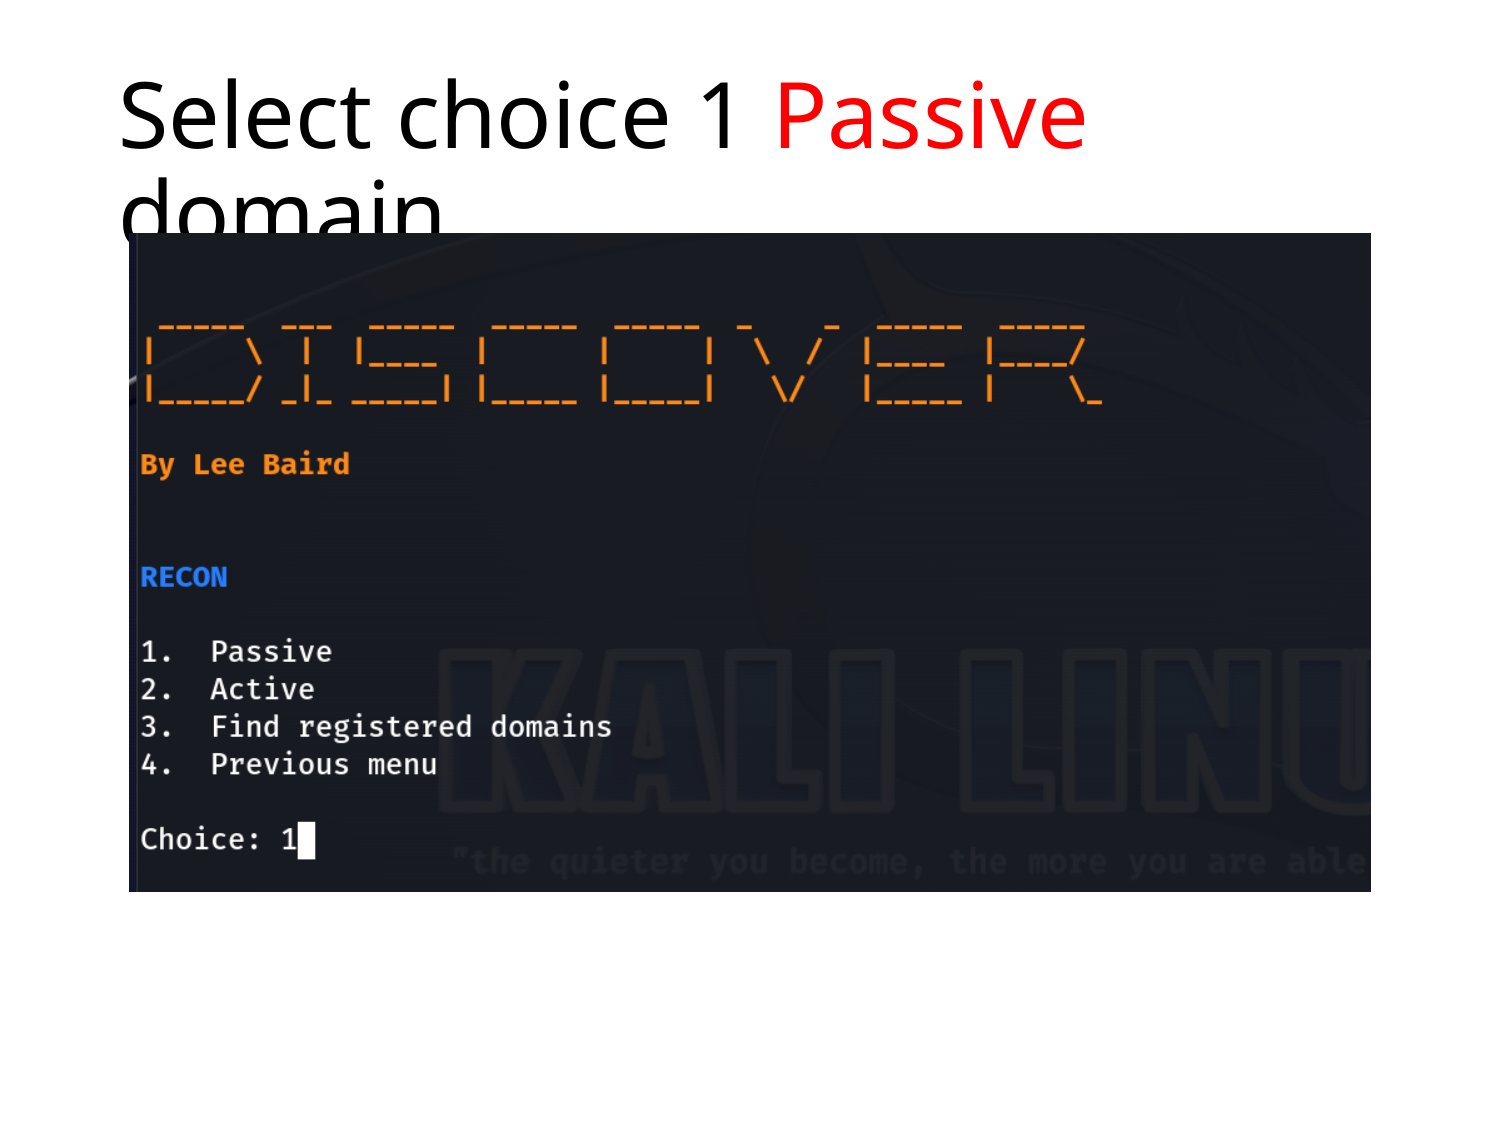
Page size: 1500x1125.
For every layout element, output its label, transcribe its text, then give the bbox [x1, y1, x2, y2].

title Select choice 1 Passive domain [103, 59, 1397, 278]
picture [129, 232, 1371, 892]
